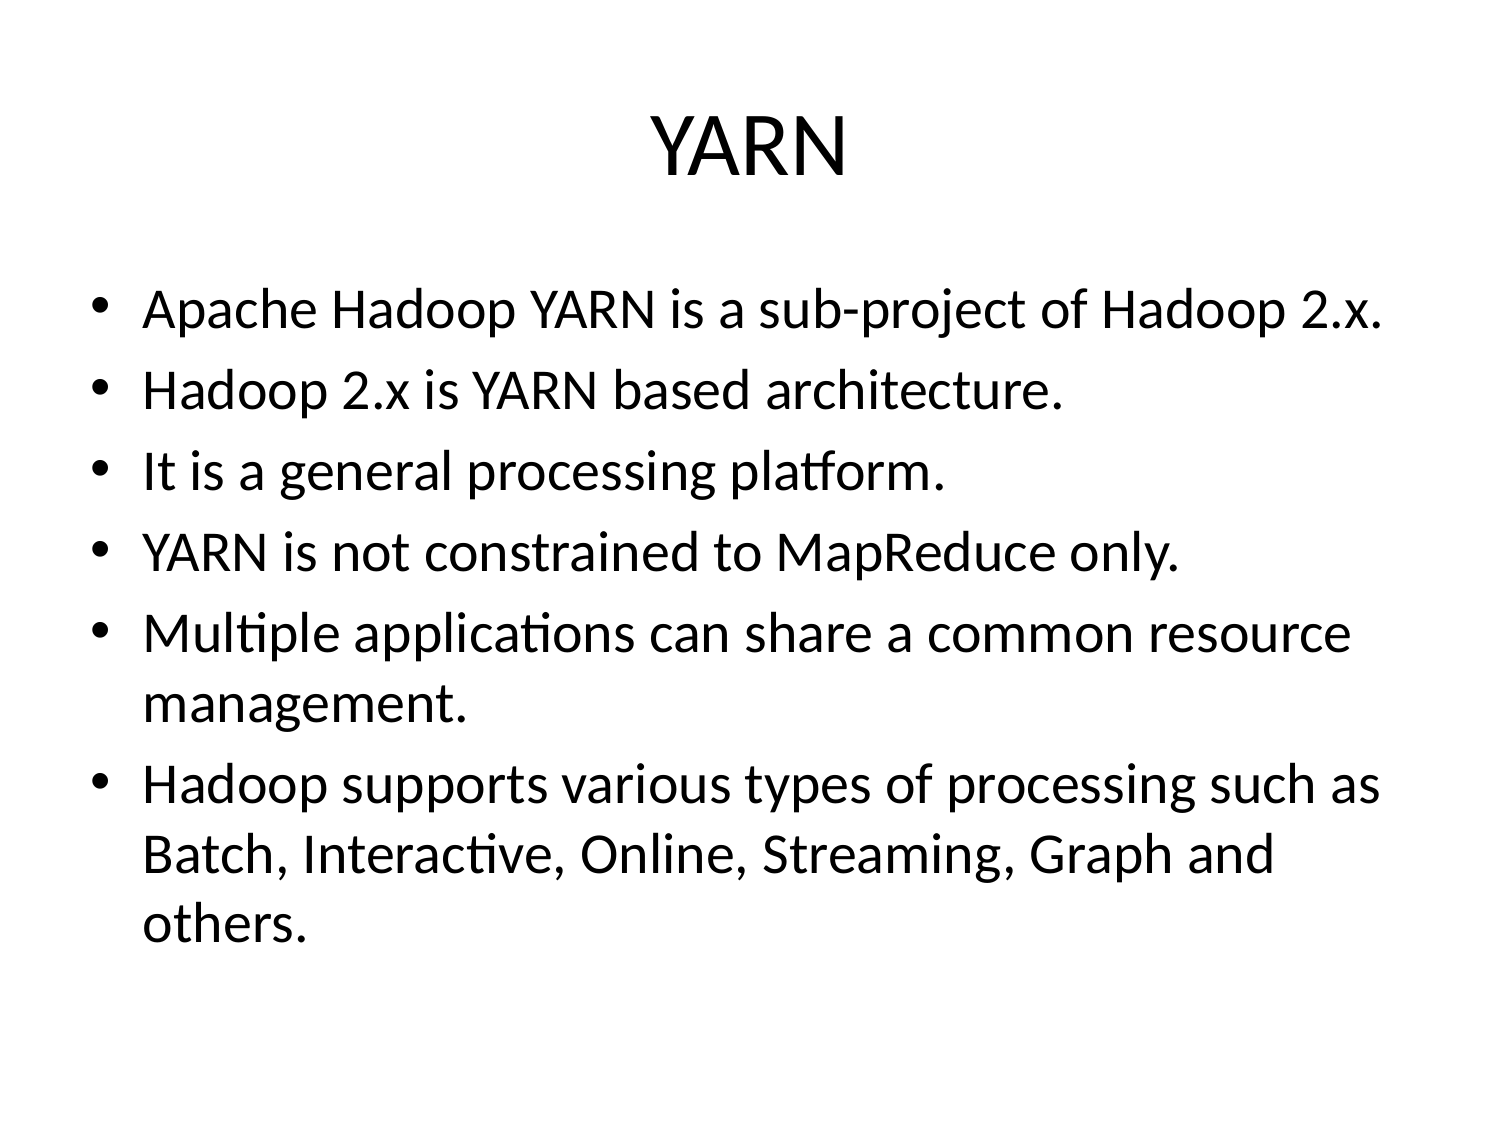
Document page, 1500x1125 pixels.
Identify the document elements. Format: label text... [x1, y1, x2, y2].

title YARN [75, 45, 1425, 233]
list Apache Hadoop YARN is a sub-project of Hadoop 2.x. Hadoop 2.x is YARN based architecture. It is a general processing platform. YARN is not constrained to MapReduce only. Multiple applications can share a common resource management. Hadoop supports various types of processing such as Batch, Interactive, Online, Streaming, Graph and others. [75, 262, 1425, 1005]
